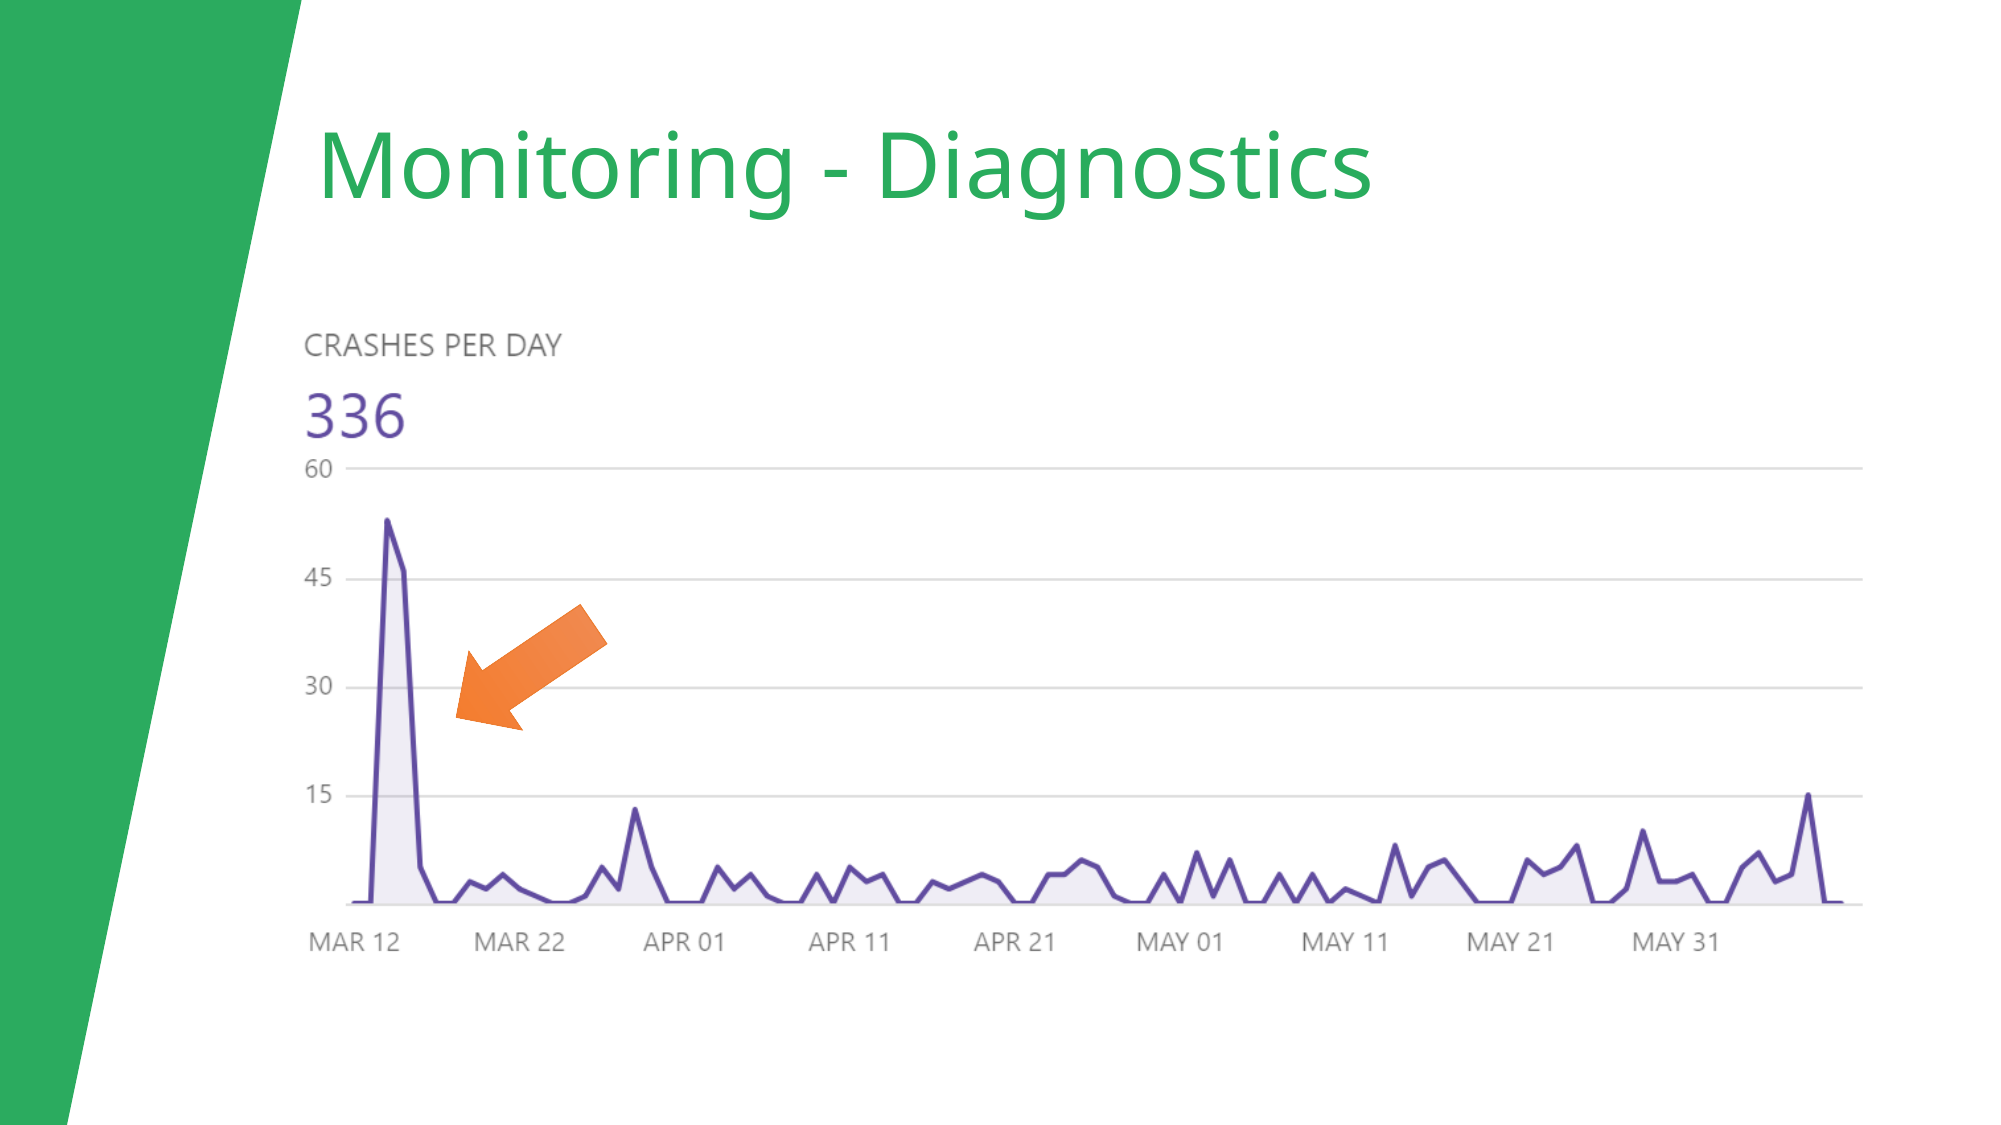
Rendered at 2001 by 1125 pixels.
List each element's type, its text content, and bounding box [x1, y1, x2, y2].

title Monitoring - Diagnostics [301, 59, 1863, 278]
picture [276, 310, 1888, 967]
